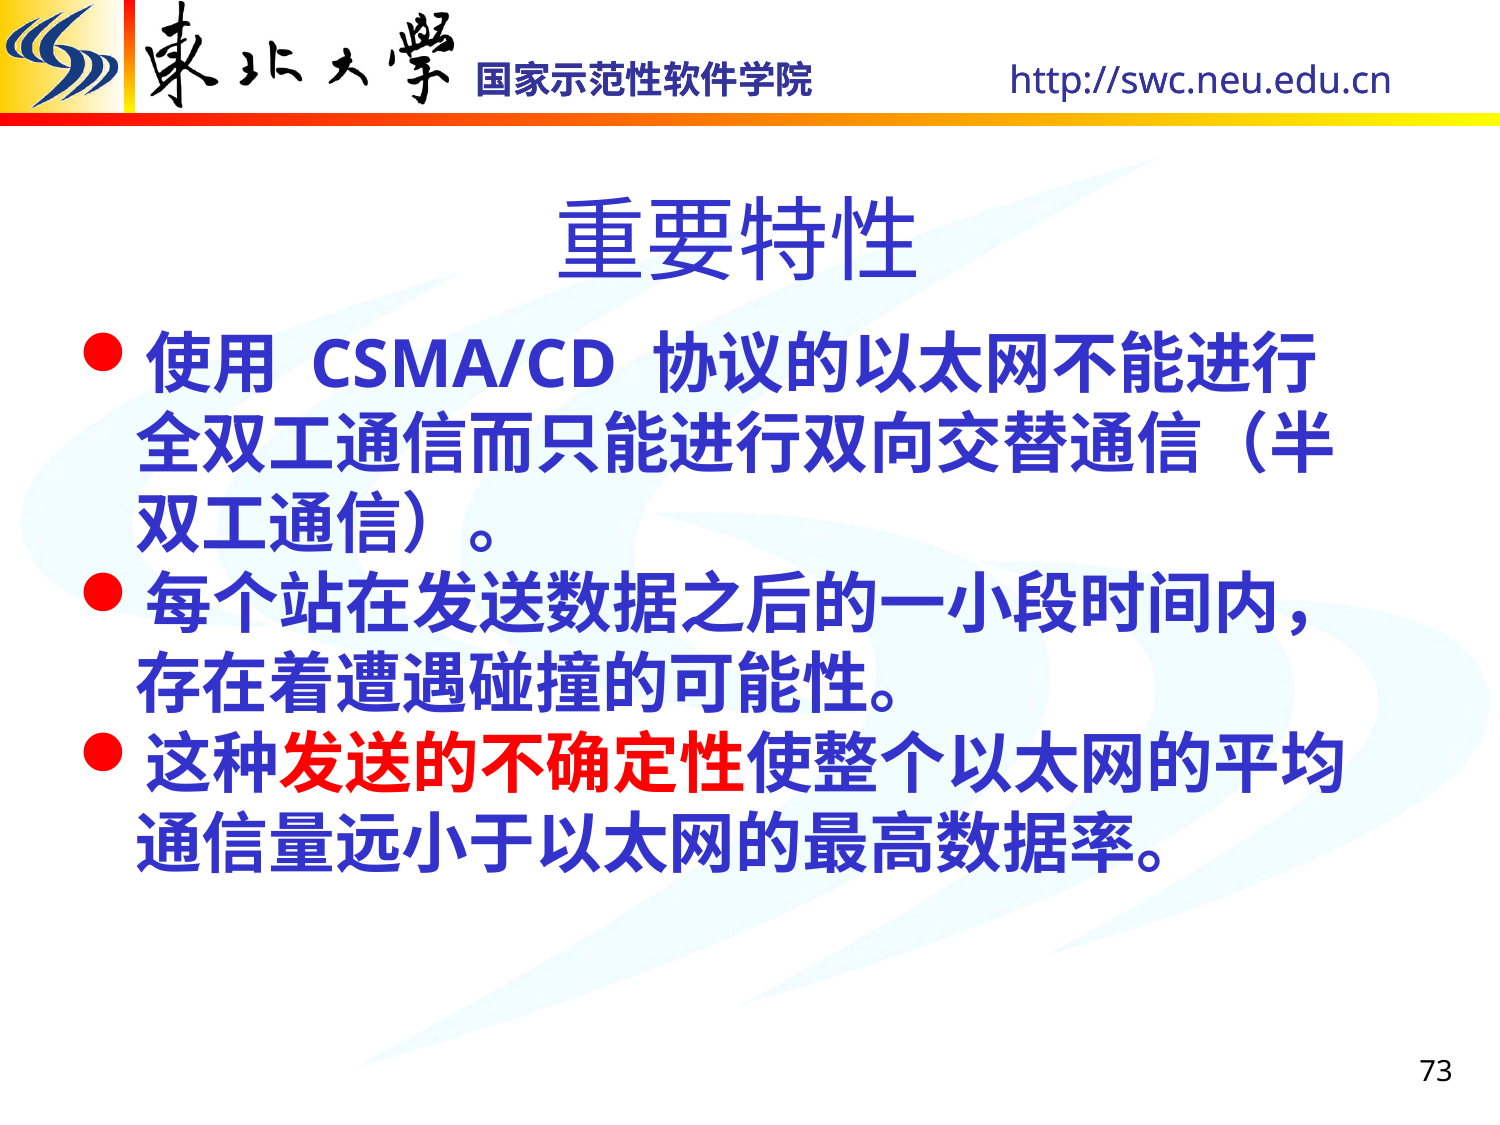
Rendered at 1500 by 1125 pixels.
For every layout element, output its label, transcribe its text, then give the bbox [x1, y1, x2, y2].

slide_number 73 [1155, 1024, 1468, 1100]
list 使用 CSMA/CD 协议的以太网不能进行全双工通信而只能进行双向交替通信（半双工通信）。 每个站在发送数据之后的一小段时间内，存在着遭遇碰撞的可能性。 这种发送的不确定性使整个以太网的平均通信量远小于以太网的最高数据率。 [63, 313, 1399, 1022]
title 重要特性 [98, 59, 1377, 300]
picture [135, 0, 461, 59]
picture [0, 0, 124, 114]
